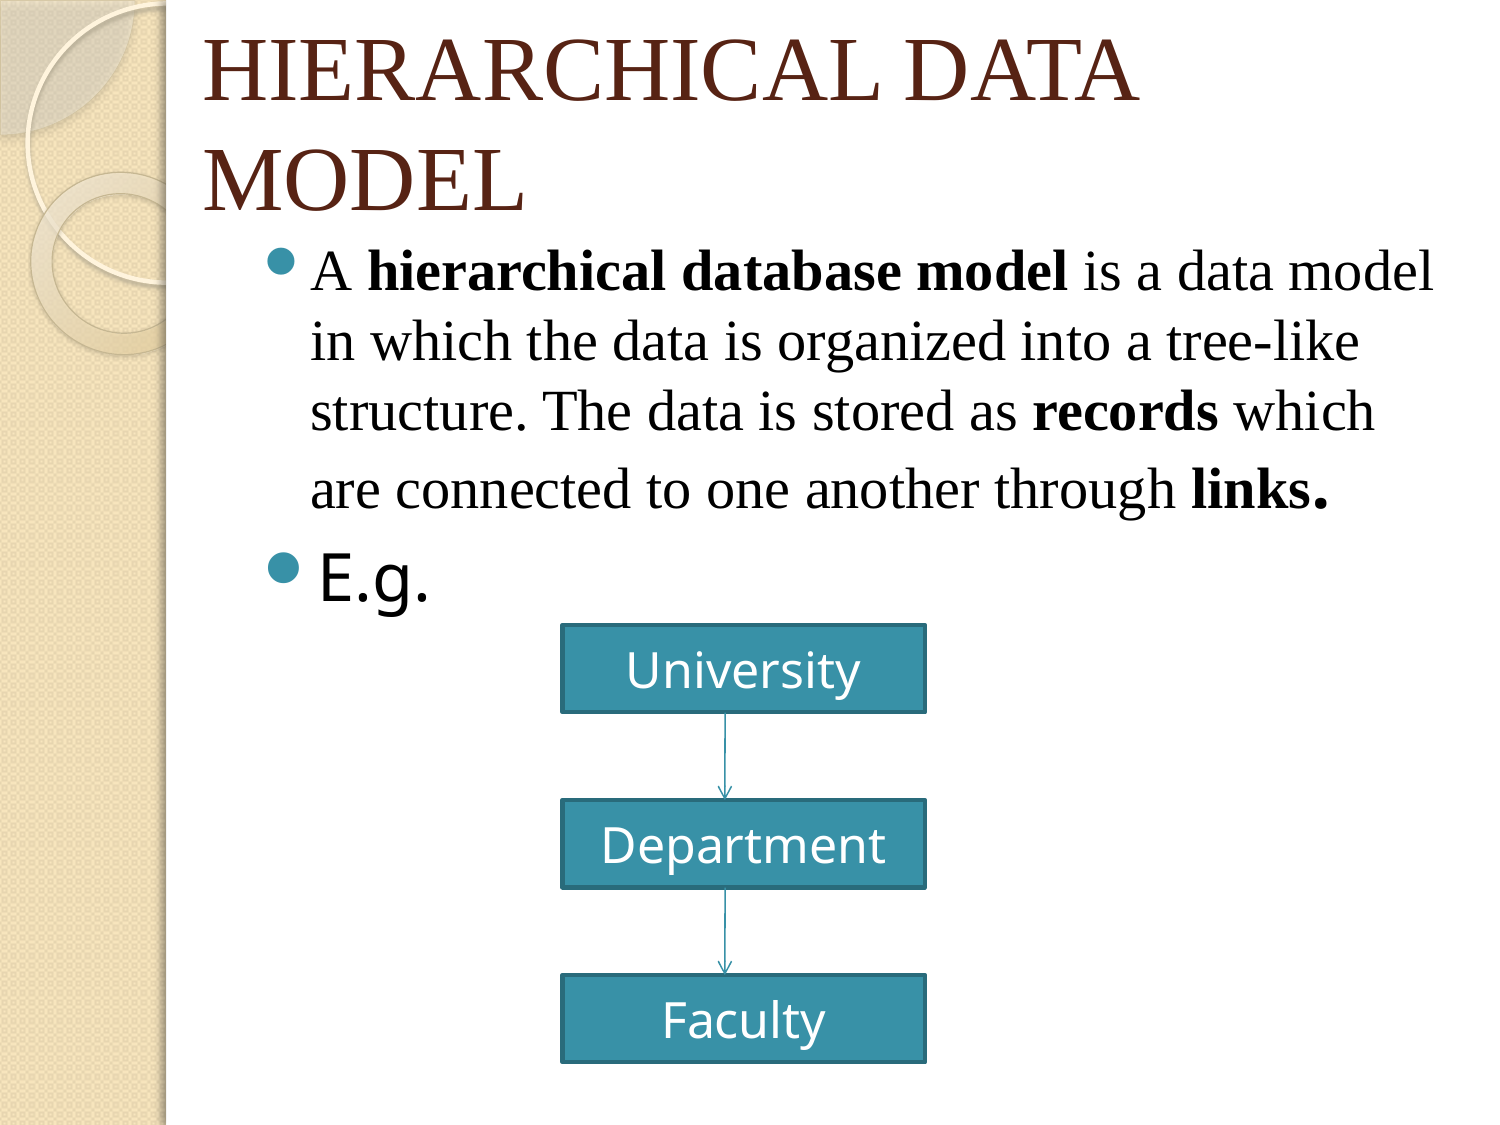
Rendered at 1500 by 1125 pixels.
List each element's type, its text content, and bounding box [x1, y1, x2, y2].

text_box Department [560, 798, 927, 890]
title HIERARCHICAL DATA MODEL [187, 24, 1418, 213]
text_box Faculty [560, 973, 927, 1064]
list A hierarchical database model is a data model in which the data is organized into a tree-like structure. The data is stored as records which are connected to one another through links. E.g. [235, 224, 1466, 1025]
text_box University [560, 623, 927, 714]
